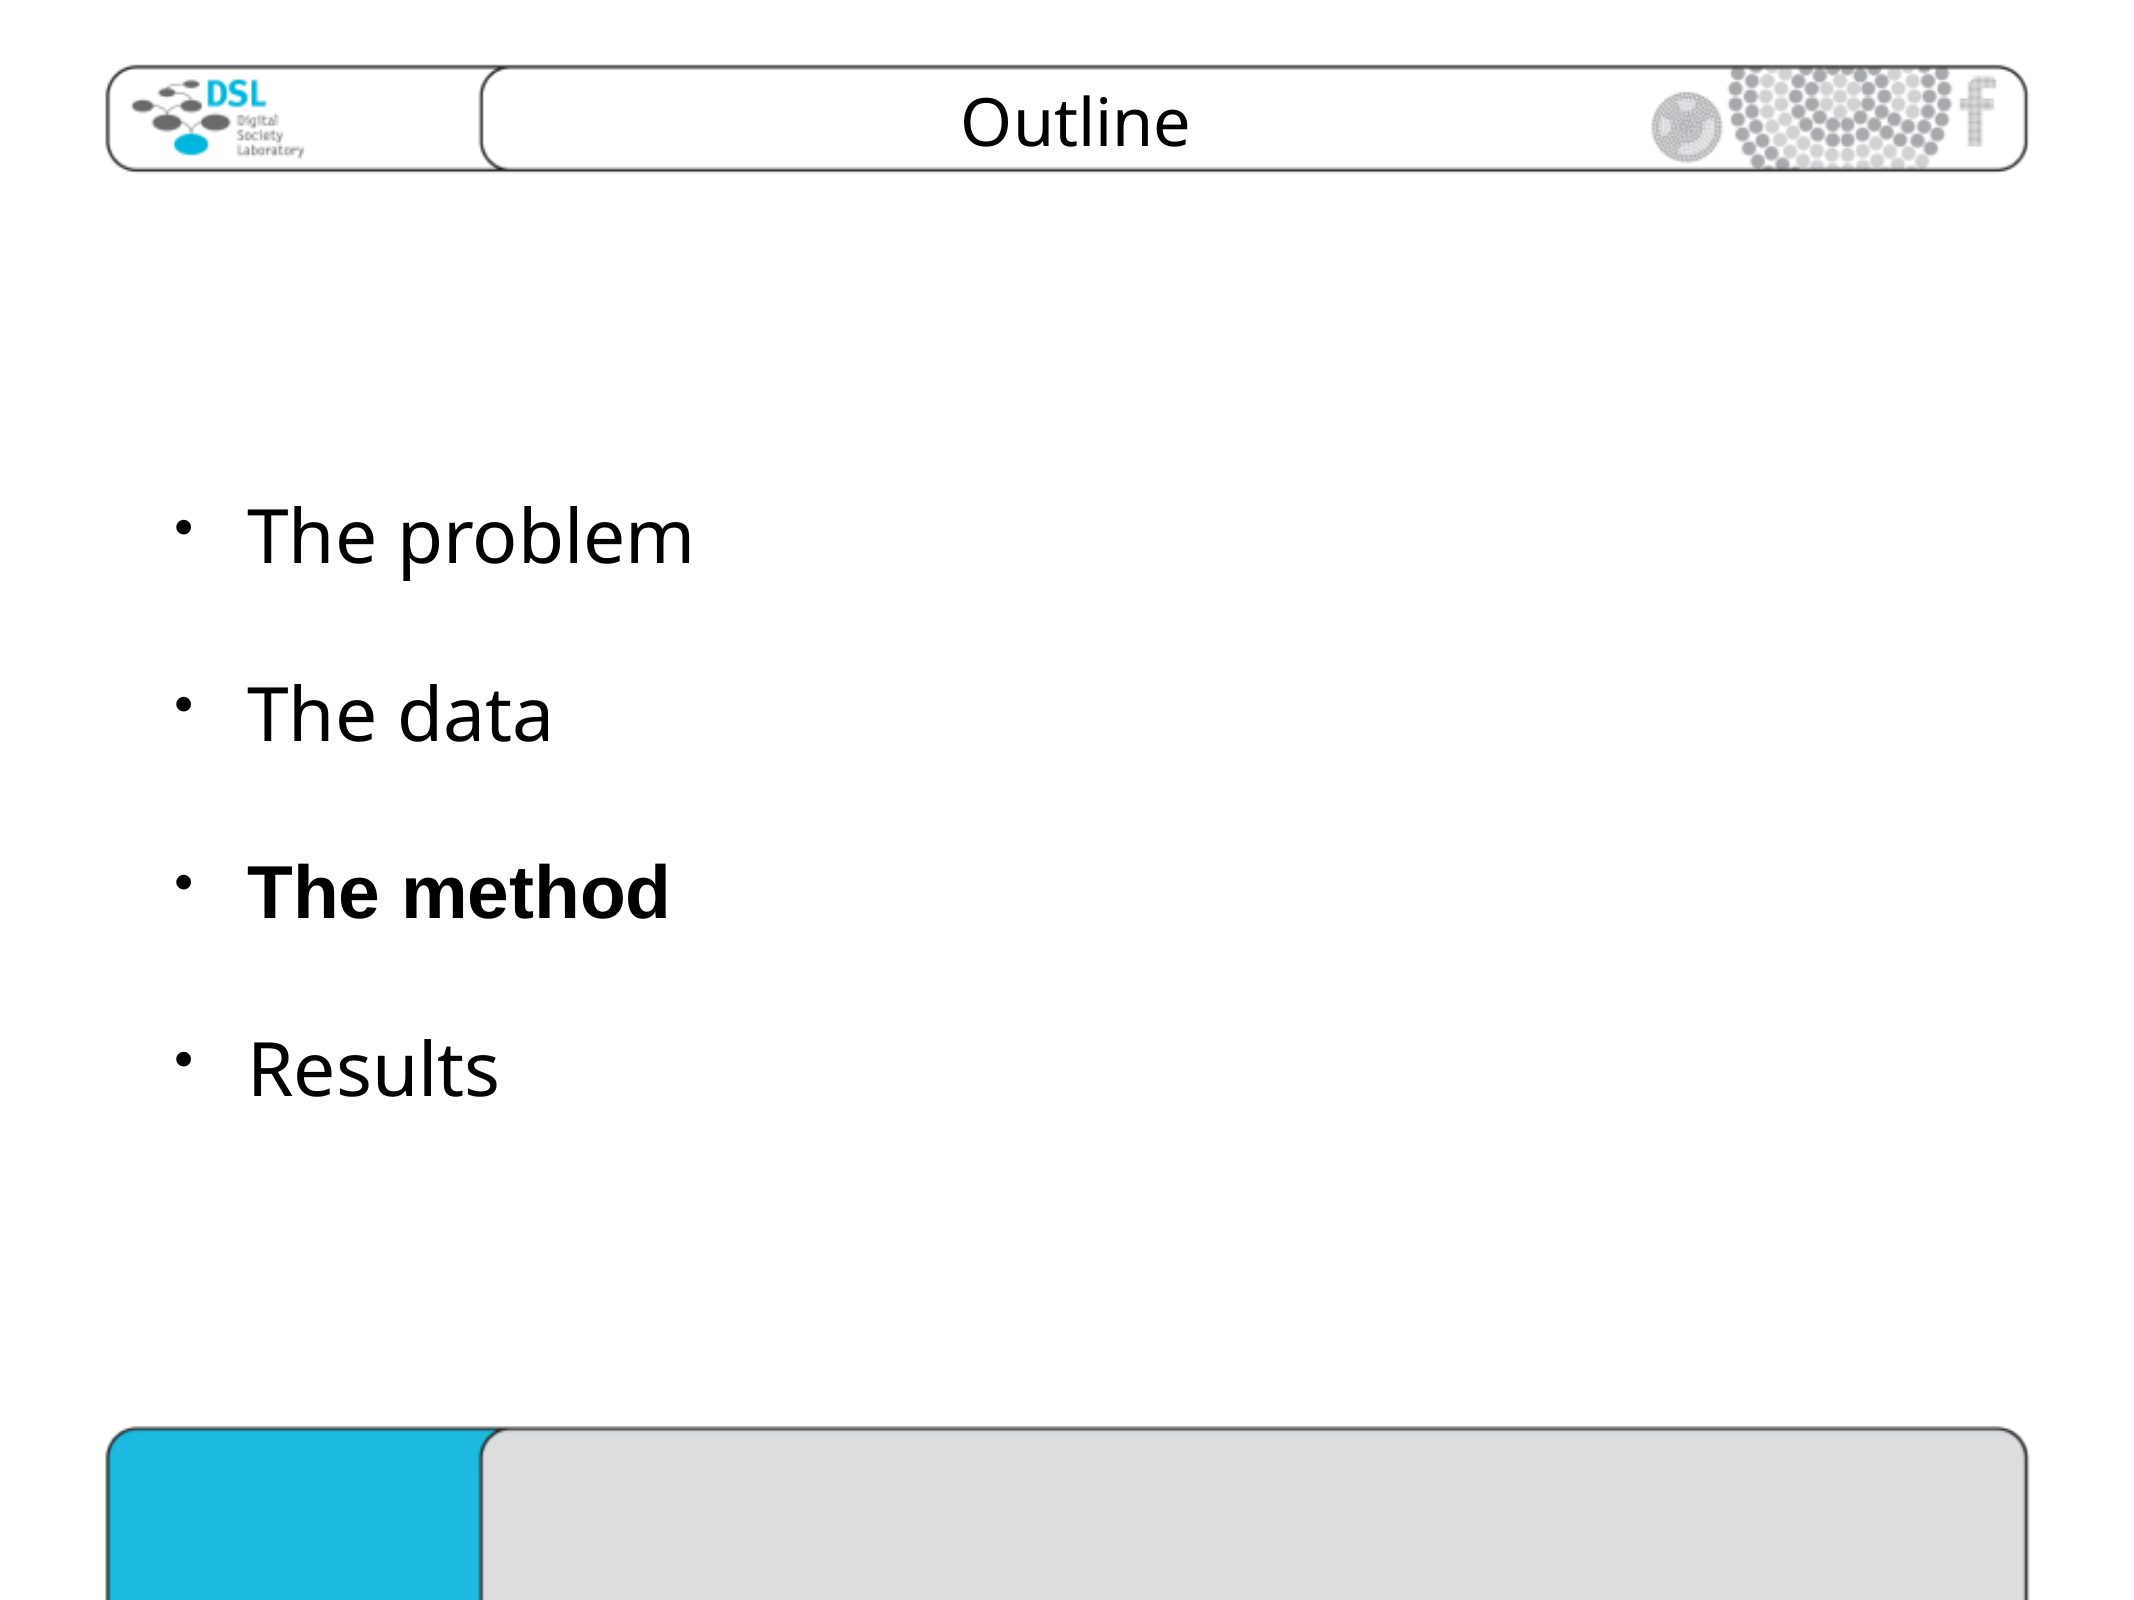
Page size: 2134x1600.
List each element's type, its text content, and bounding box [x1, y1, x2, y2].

picture [0, 0, 2134, 1600]
list The problem The data The method Results [165, 168, 1988, 1432]
title Outline [499, 66, 1653, 168]
